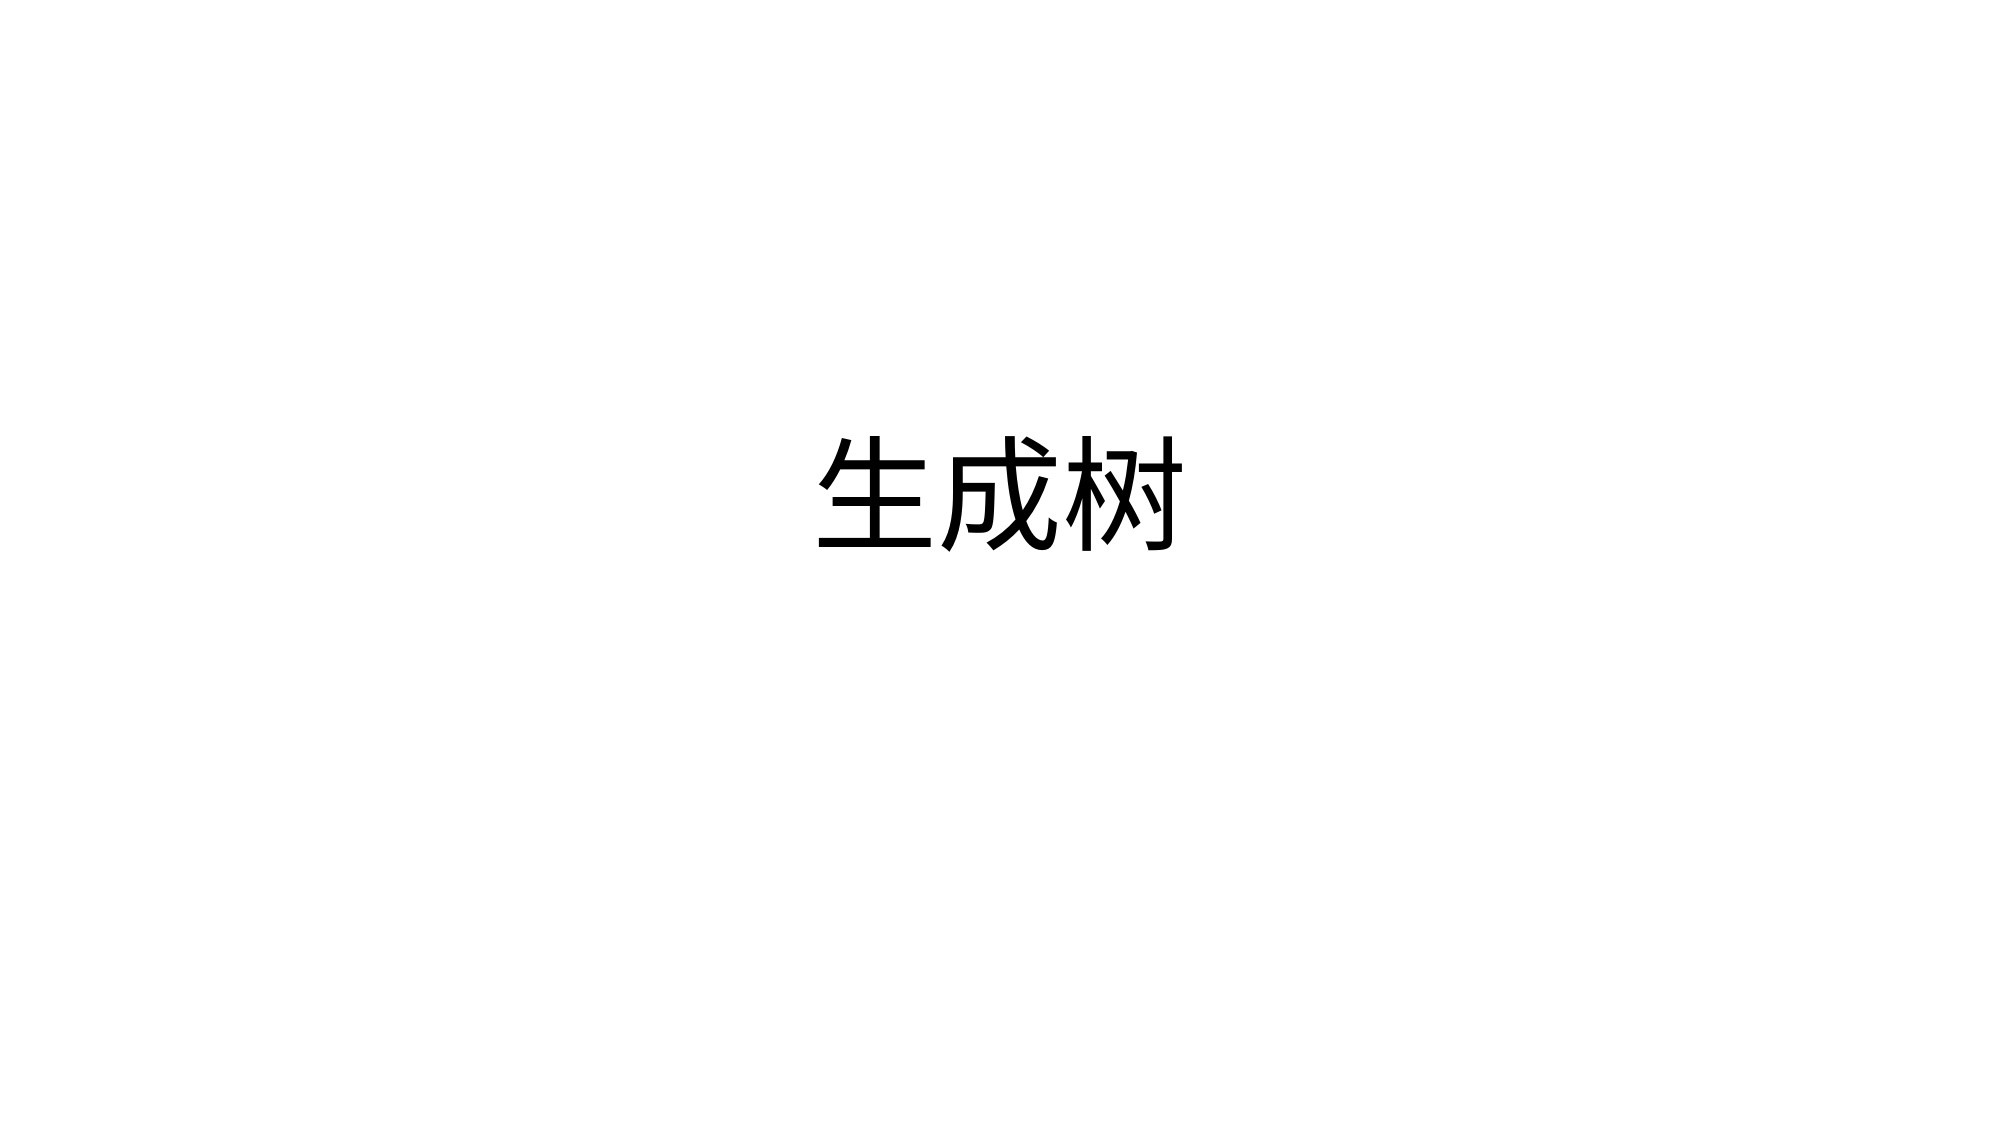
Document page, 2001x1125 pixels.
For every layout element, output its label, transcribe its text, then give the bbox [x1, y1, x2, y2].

title 生成树 [249, 184, 1750, 576]
